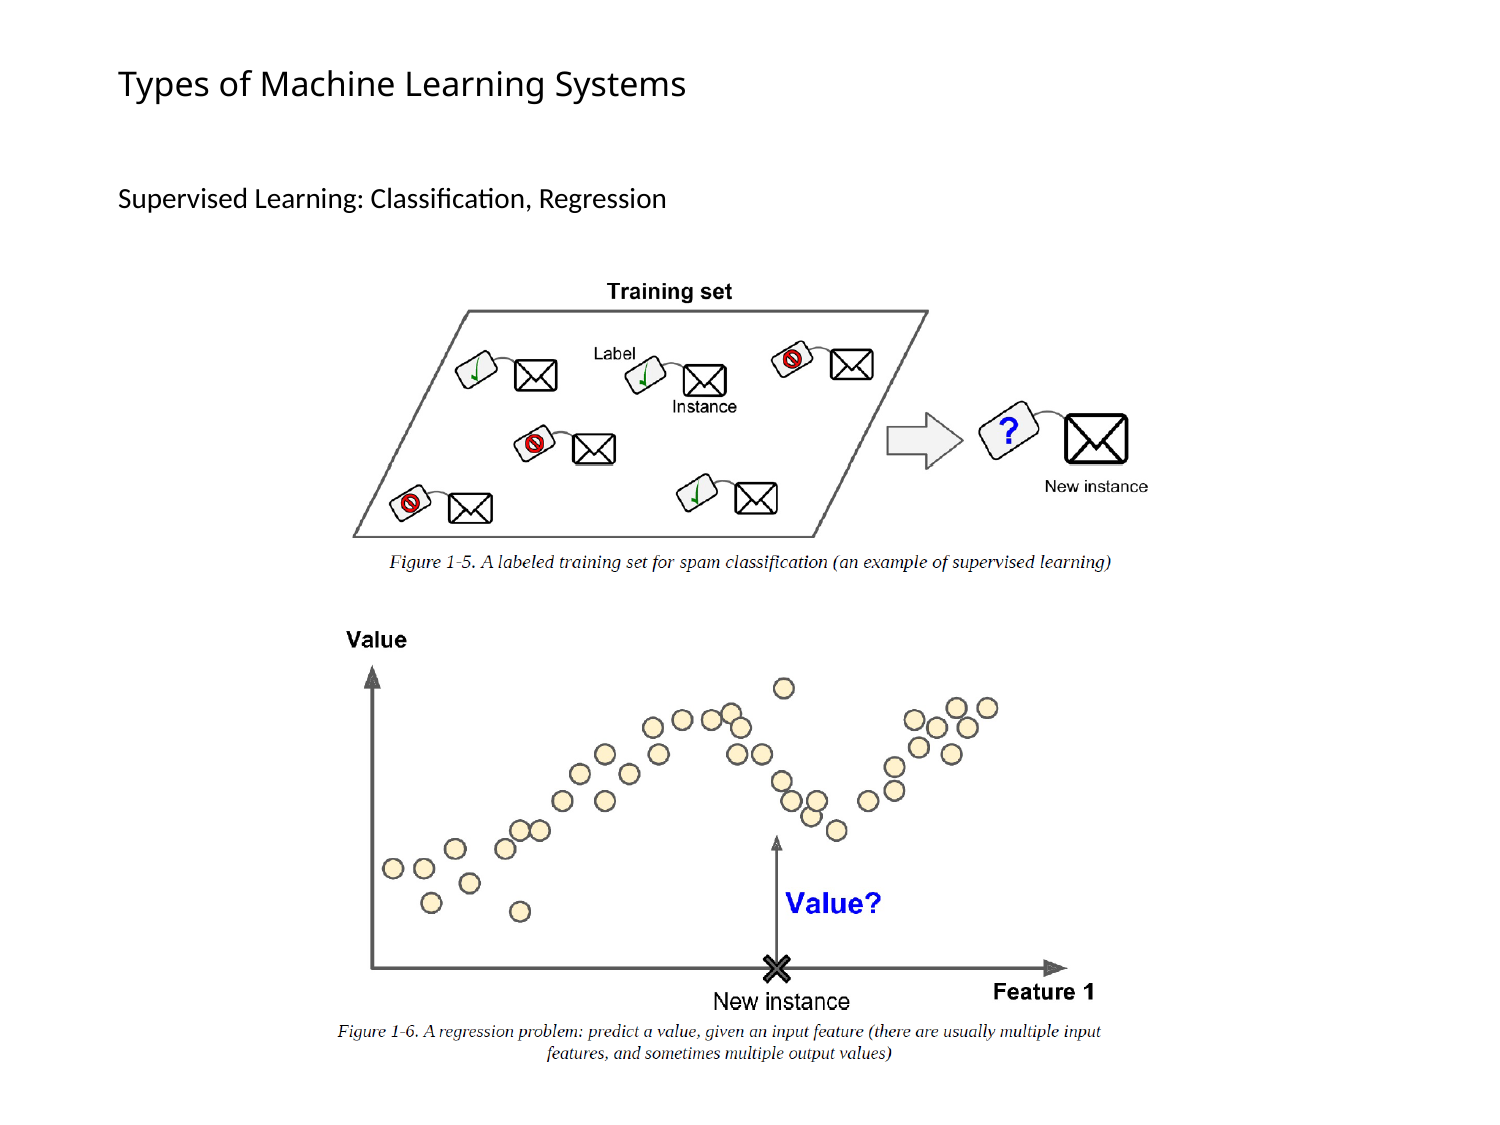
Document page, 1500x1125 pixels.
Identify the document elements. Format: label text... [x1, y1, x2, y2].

picture [324, 610, 1122, 1078]
picture [324, 253, 1176, 580]
title Types of Machine Learning Systems [103, 59, 1397, 112]
list Supervised Learning: Classification, Regression [103, 176, 1397, 1078]
